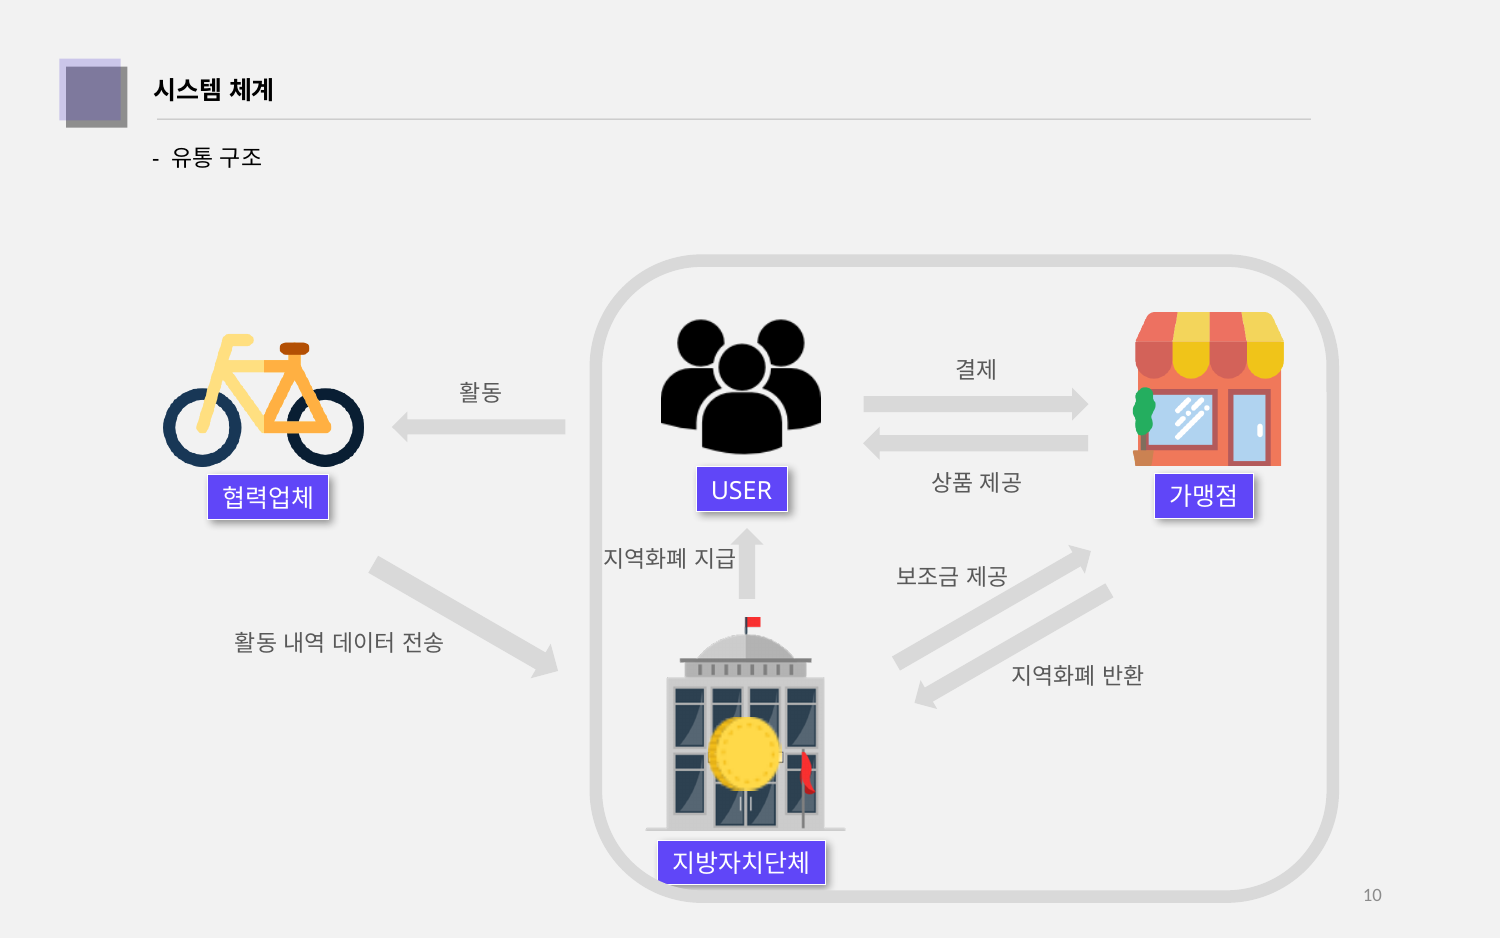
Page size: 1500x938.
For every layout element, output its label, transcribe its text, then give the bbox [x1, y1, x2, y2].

text_box 활동 내역 데이터 전송 [220, 621, 461, 664]
text_box - 유통 구조 [137, 135, 278, 179]
slide_number 9 [1059, 868, 1397, 919]
text_box [58, 57, 122, 121]
text_box [391, 411, 566, 443]
picture [661, 307, 821, 467]
picture [639, 617, 852, 831]
text_box [65, 121, 128, 129]
picture [1131, 312, 1285, 466]
text_box 협력업체 [207, 501, 329, 520]
text_box 활동 [445, 371, 518, 414]
text_box 03 [59, 68, 129, 121]
text_box [368, 555, 559, 679]
text_box [594, 259, 1334, 898]
picture [163, 299, 364, 501]
text_box 지역화폐 지급 [588, 536, 594, 580]
text_box 시스템 체계 [138, 67, 592, 112]
